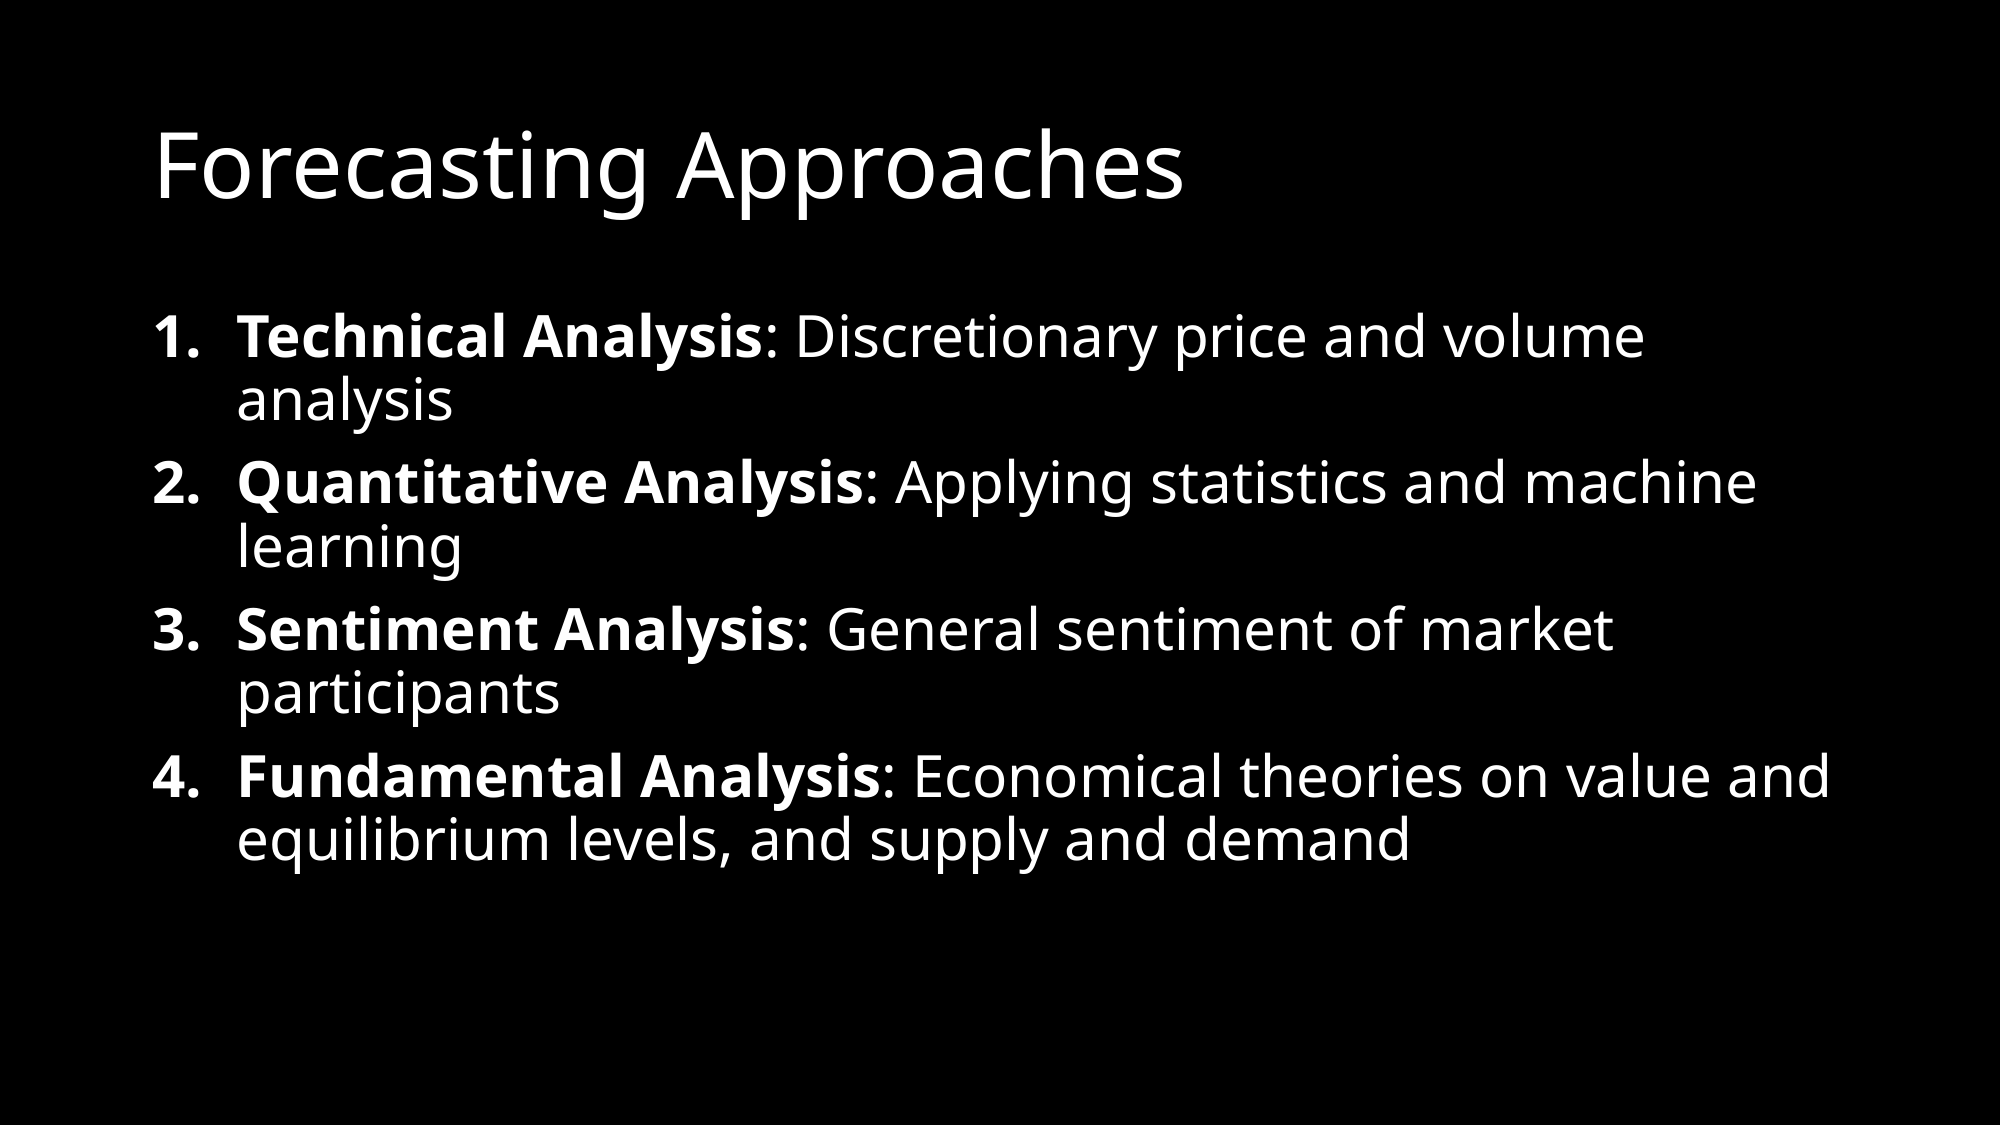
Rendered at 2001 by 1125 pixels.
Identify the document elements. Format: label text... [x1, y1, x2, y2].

title Forecasting Approaches [137, 59, 1863, 278]
list Technical Analysis: Discretionary price and volume analysis Quantitative Analysis: Applying statistics and machine learning Sentiment Analysis: General sentiment of market participants Fundamental Analysis: Economical theories on value and equilibrium levels, and supply and demand [137, 299, 1863, 1014]
